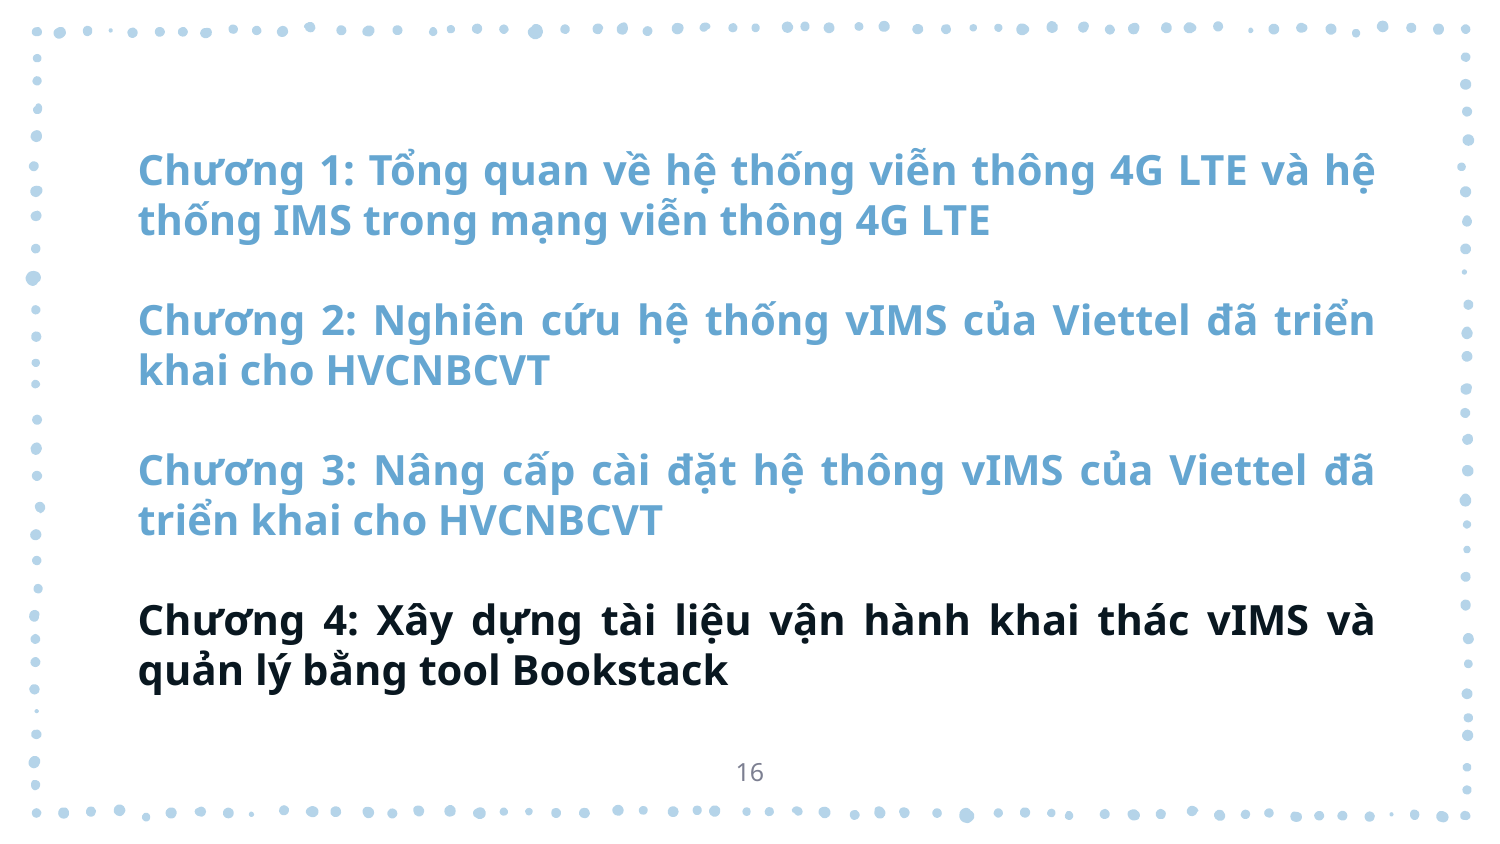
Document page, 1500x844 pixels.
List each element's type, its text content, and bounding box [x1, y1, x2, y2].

slide_number 16 [0, 741, 1500, 807]
text_box Chương 1: Tổng quan về hệ thống viễn thông 4G LTE và hệ thống IMS trong mạng viễn thông 4G LTE Chương 2: Nghiên cứu hệ thống vIMS của Viettel đã triển khai cho HVCNBCVT Chương 3: Nâng cấp cài đặt hệ thông vIMS của Viettel đã triển khai cho HVCNBCVT Chương 4: Xây dựng tài liệu vận hành khai thác vIMS và quản lý bằng tool Bookstack [108, 136, 1392, 702]
